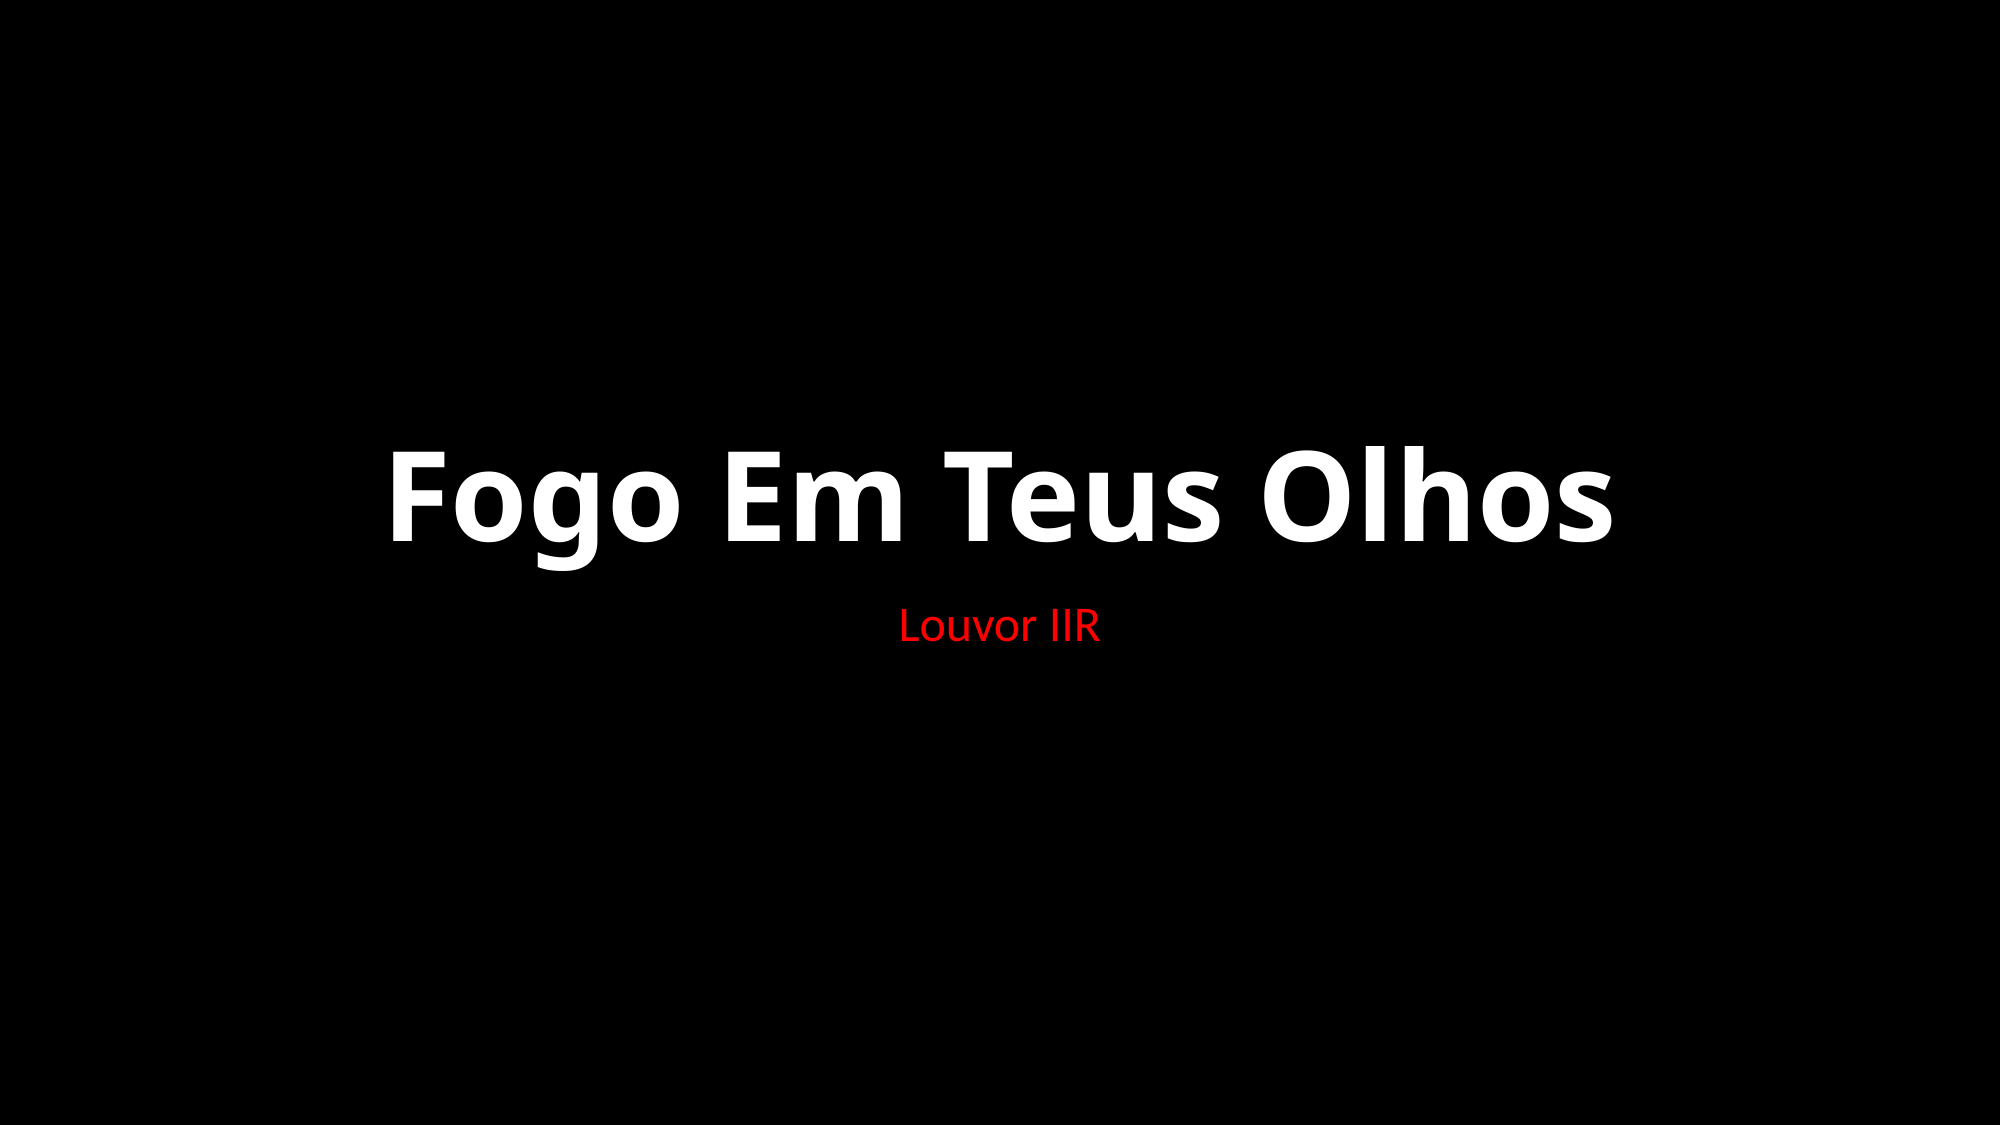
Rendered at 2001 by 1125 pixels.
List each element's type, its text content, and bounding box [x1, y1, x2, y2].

title Fogo Em Teus Olhos [249, 184, 1750, 576]
subtitle Louvor IIR [249, 590, 1750, 863]
